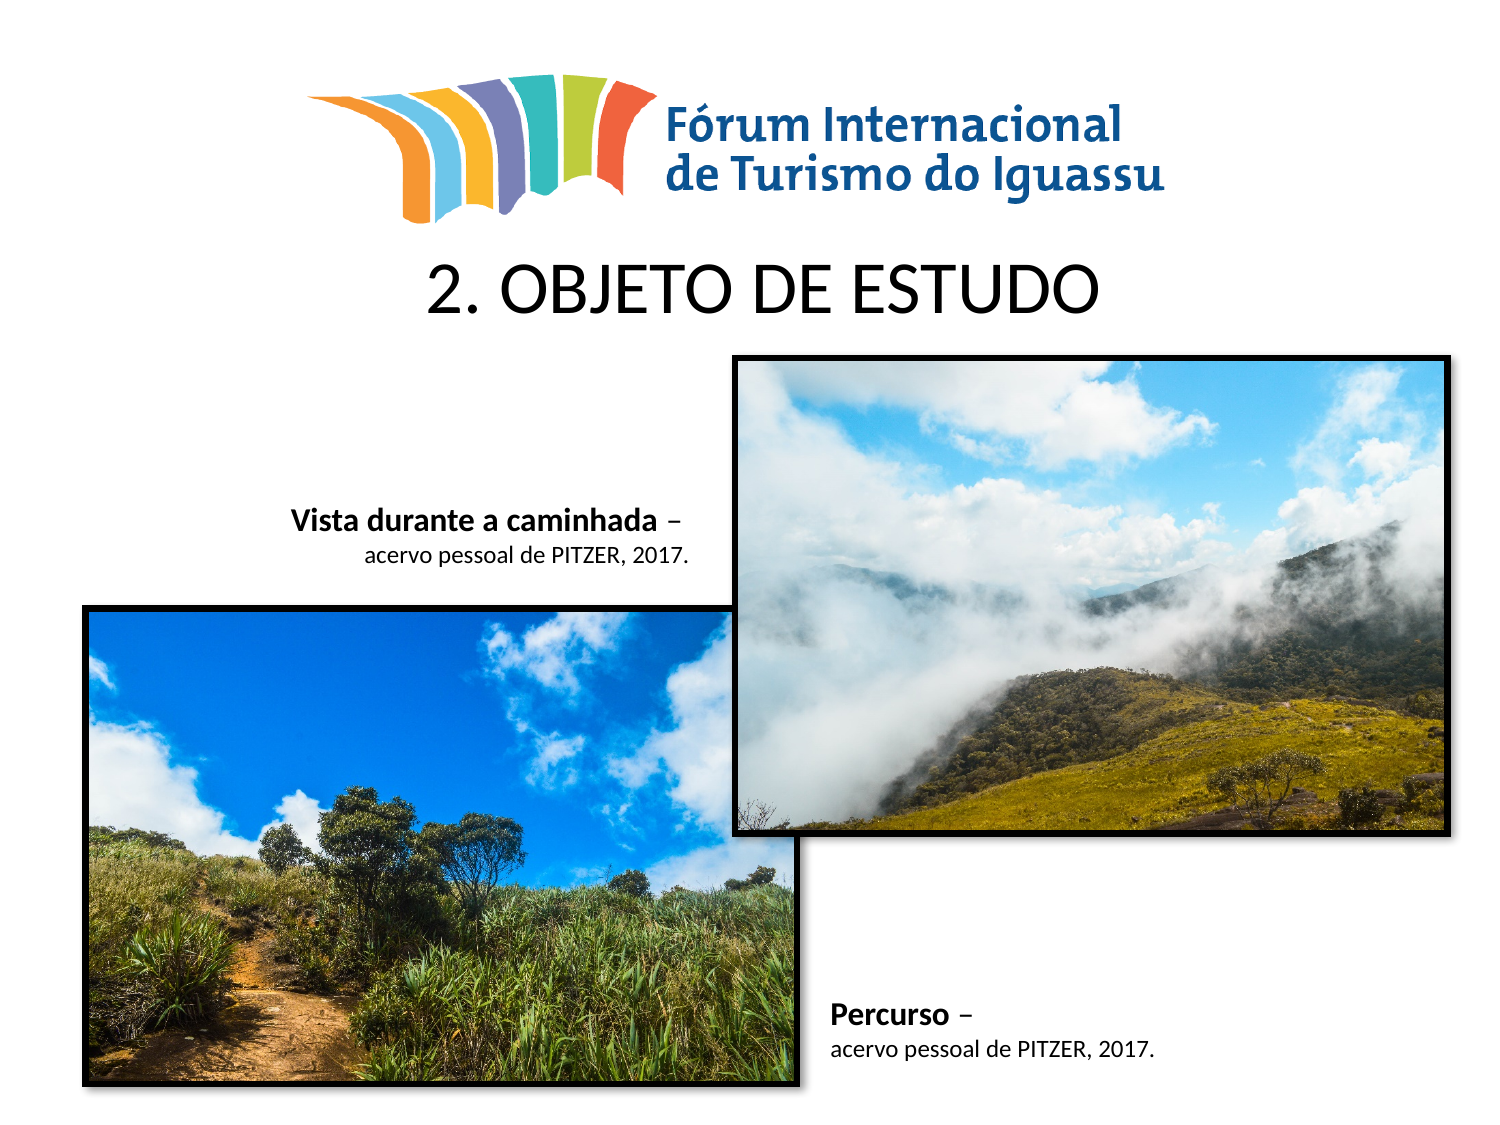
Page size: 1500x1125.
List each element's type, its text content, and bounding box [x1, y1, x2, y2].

picture [298, 55, 1174, 242]
text_box Percurso – acervo pessoal de PITZER, 2017. [815, 985, 1172, 1070]
title 2. OBJETO DE ESTUDO [88, 189, 1439, 378]
picture [737, 360, 1445, 831]
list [88, 611, 795, 1081]
text_box Vista durante a caminhada – acervo pessoal de PITZER, 2017. [275, 491, 705, 576]
